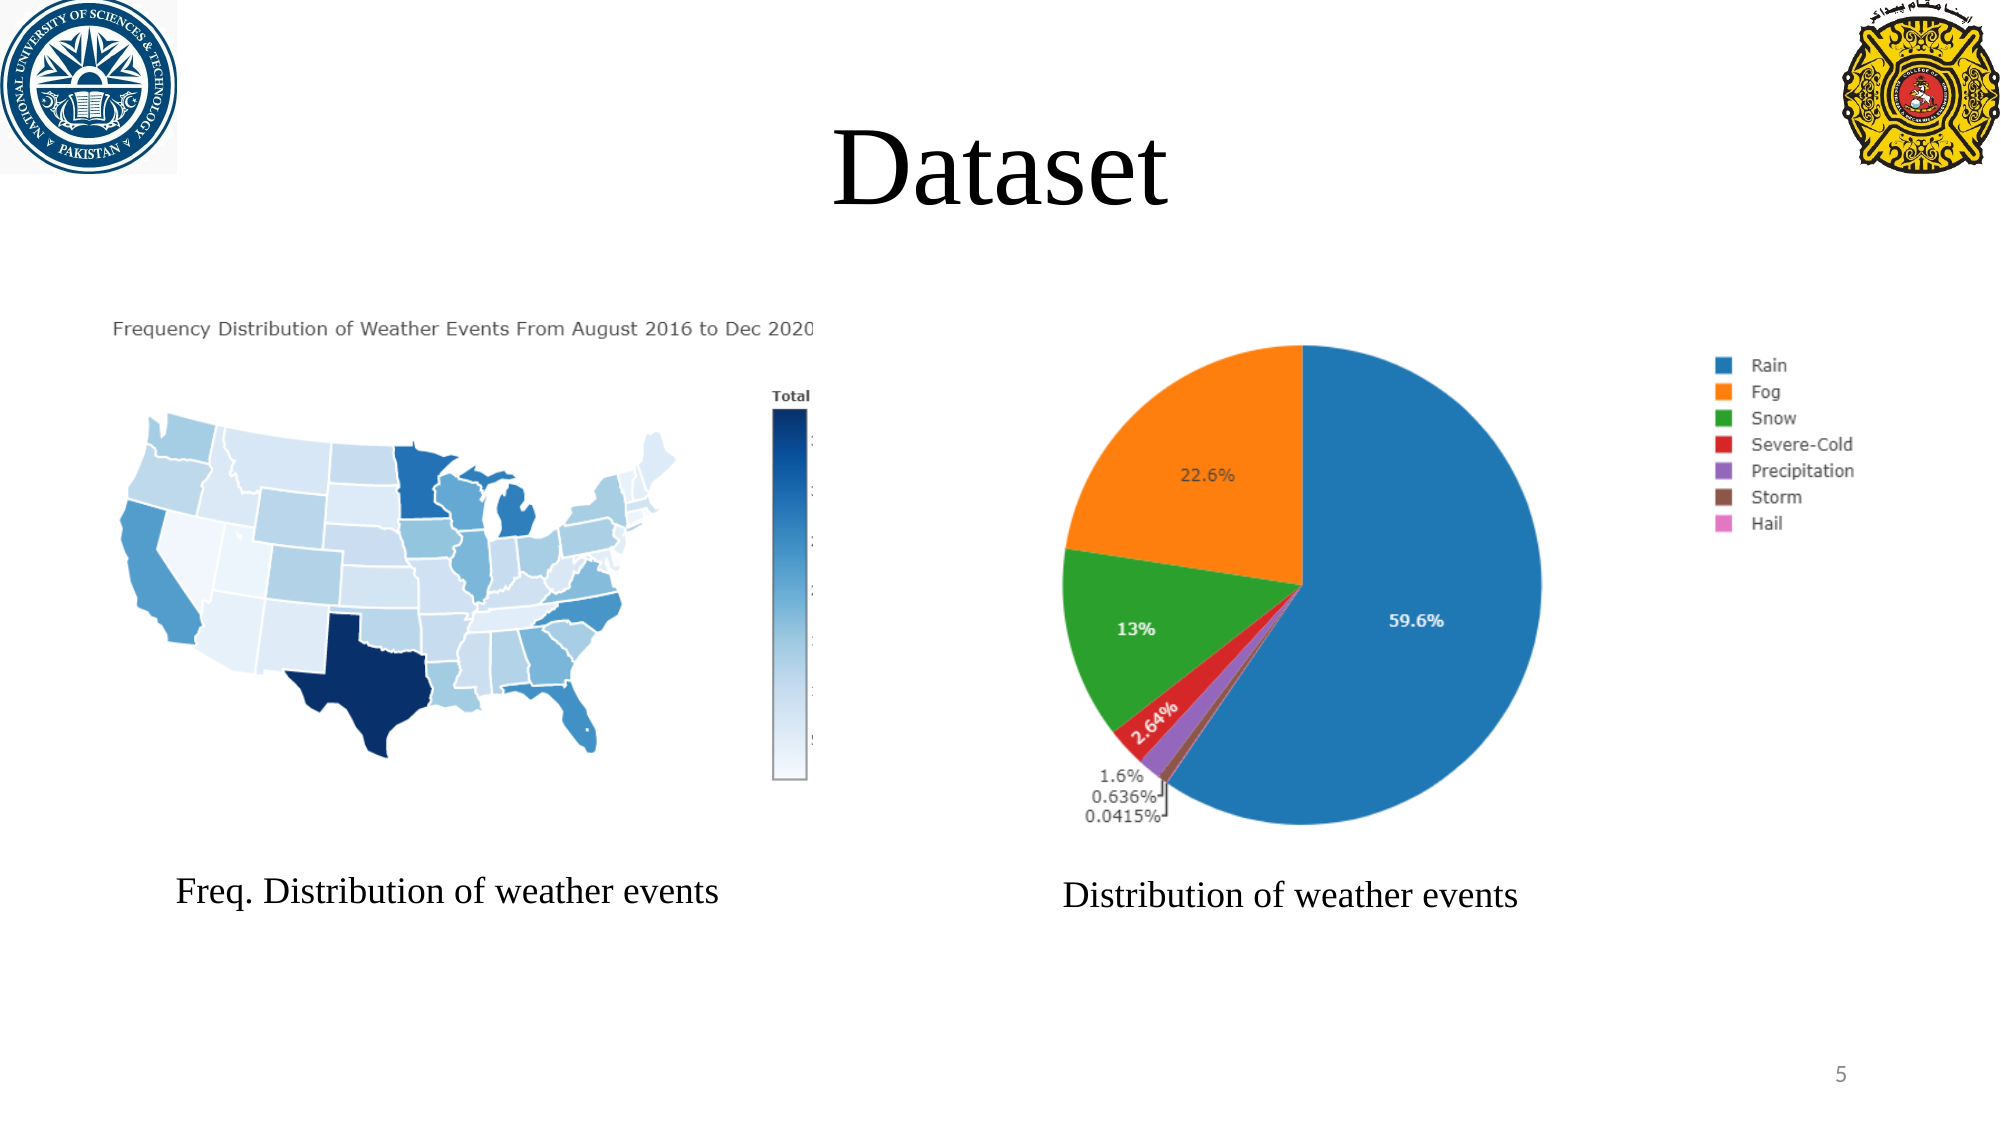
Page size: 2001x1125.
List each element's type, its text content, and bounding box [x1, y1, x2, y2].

picture [1842, 0, 2000, 174]
title Dataset [137, 59, 1863, 278]
slide_number 5 [1412, 1042, 1863, 1103]
text_box Freq. Distribution of weather events [160, 880, 813, 918]
picture [0, 0, 177, 174]
picture [813, 207, 1879, 936]
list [38, 293, 813, 880]
